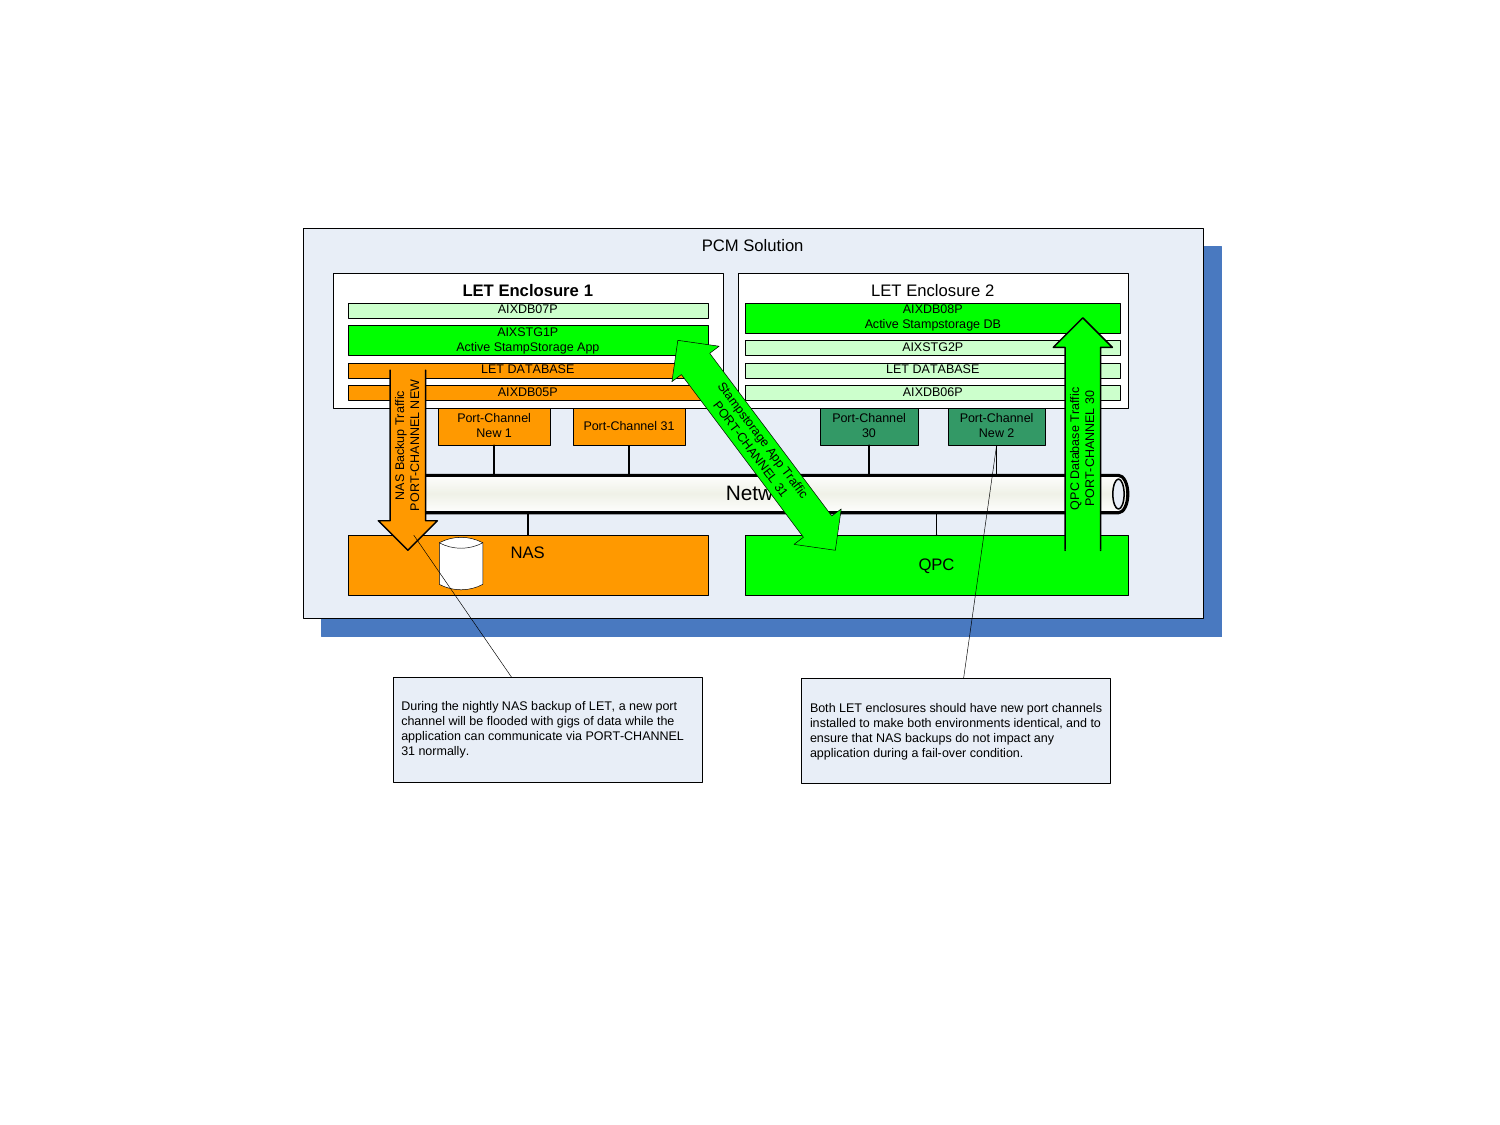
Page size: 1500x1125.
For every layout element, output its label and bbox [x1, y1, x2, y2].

text_box [299, 224, 1225, 787]
